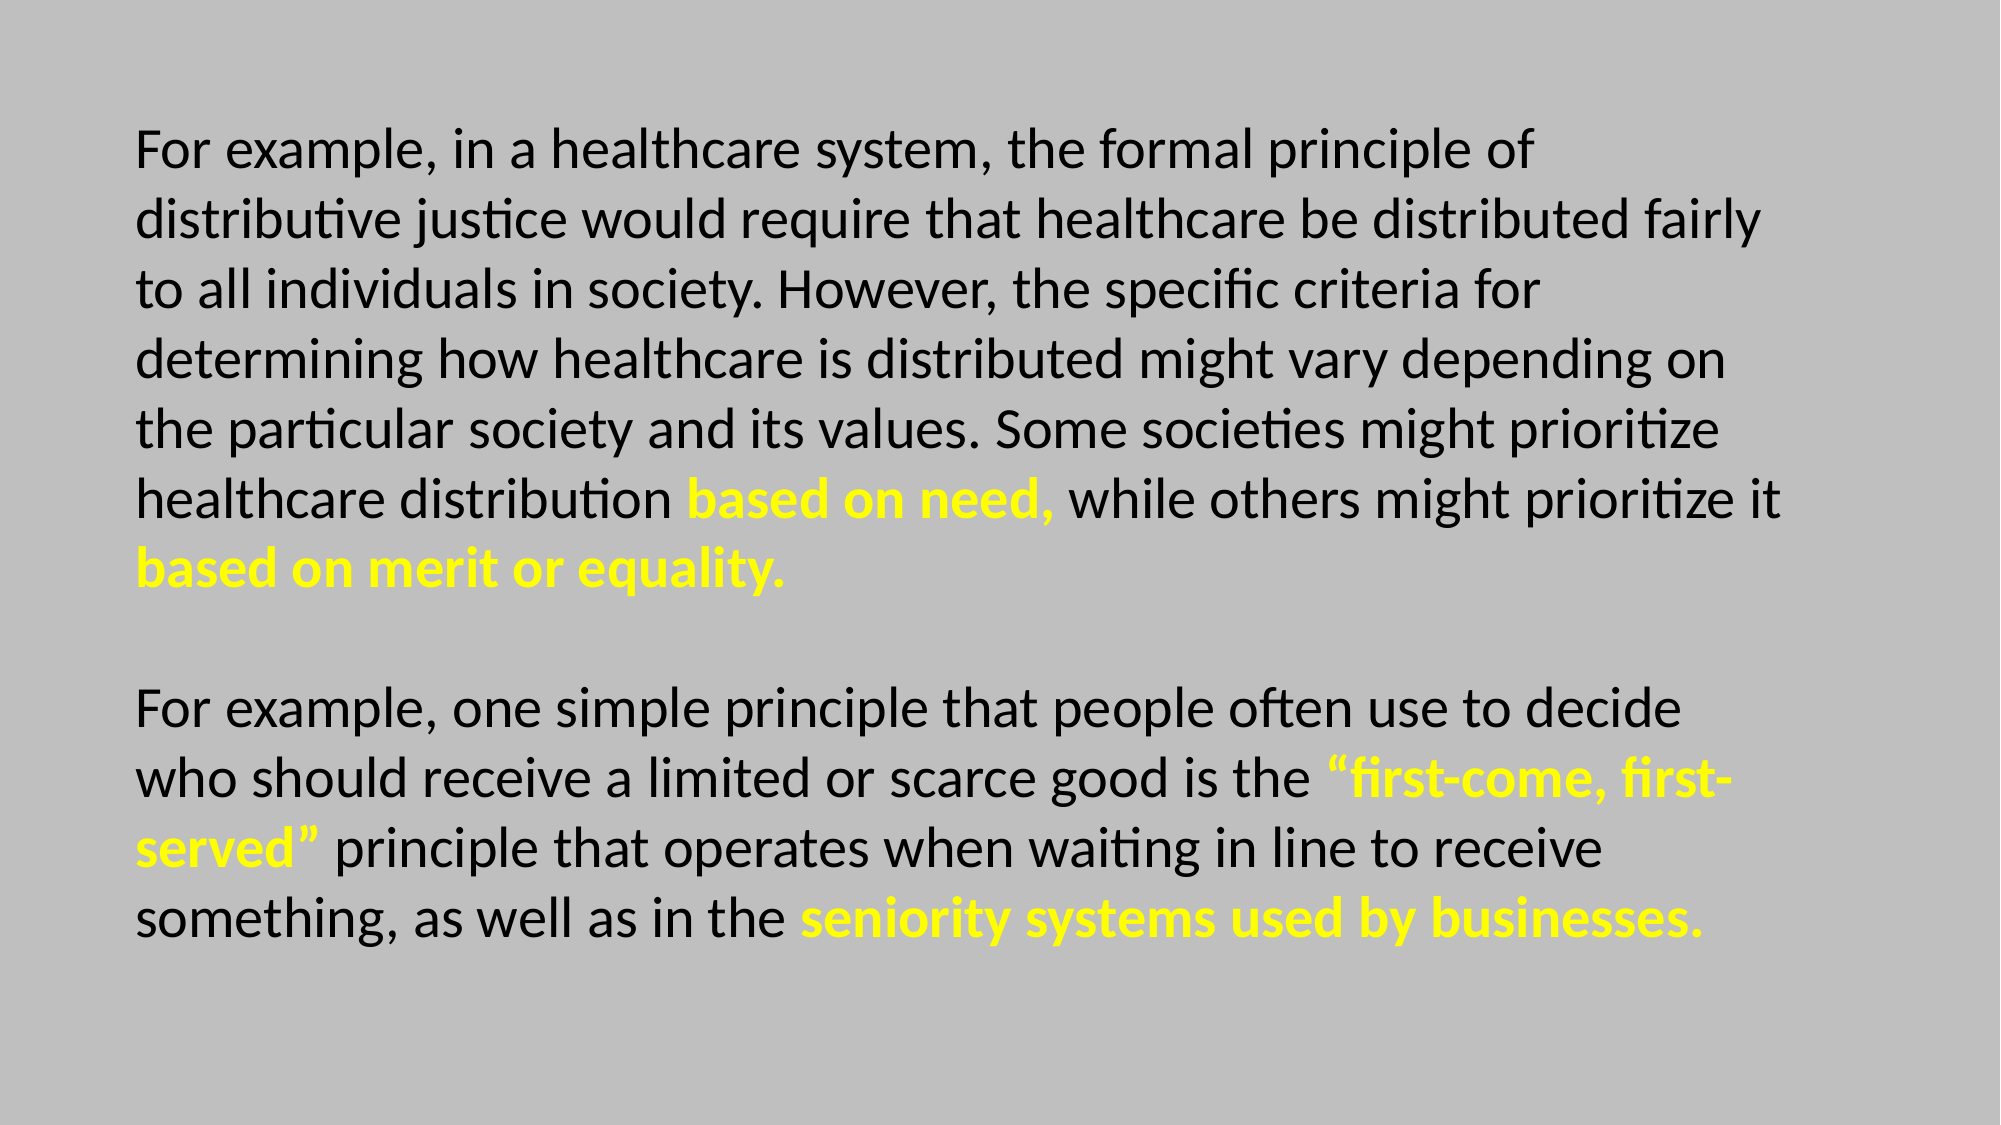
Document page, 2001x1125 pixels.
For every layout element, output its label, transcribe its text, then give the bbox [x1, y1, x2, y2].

text_box For example, in a healthcare system, the formal principle of distributive justice would require that healthcare be distributed fairly to all individuals in society. However, the specific criteria for determining how healthcare is distributed might vary depending on the particular society and its values. Some societies might prioritize healthcare distribution based on need, while others might prioritize it based on merit or equality. For example, one simple principle that people often use to decide who should receive a limited or scarce good is the “first-come, first-served” principle that operates when waiting in line to receive something, as well as in the seniority systems used by businesses. [120, 102, 1802, 957]
